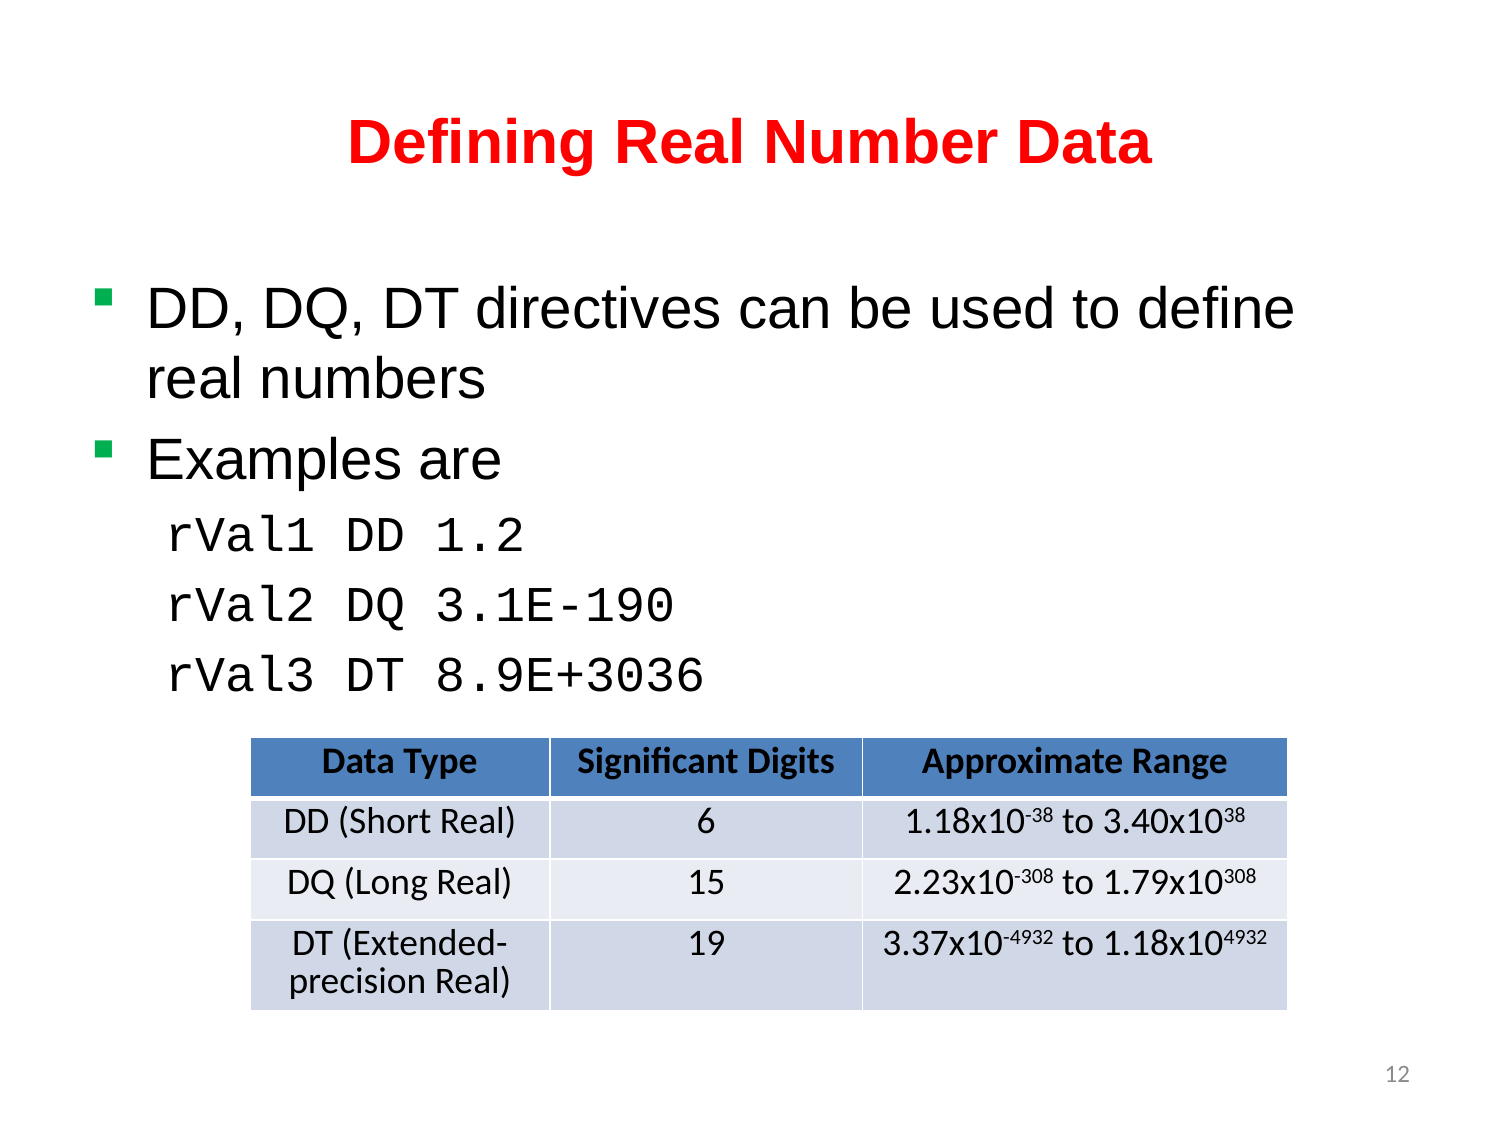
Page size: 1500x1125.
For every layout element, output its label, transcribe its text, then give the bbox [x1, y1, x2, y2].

slide_number 12 [1074, 1042, 1425, 1103]
title Defining Real Number Data [75, 45, 1425, 233]
table_cell 1.18x10-38 to 3.40x1038 [863, 801, 1287, 858]
table_cell DT (Extended-precision Real) [251, 921, 549, 1010]
table_header Significant Digits [551, 738, 862, 796]
table_cell DQ (Long Real) [251, 860, 549, 919]
table_cell 6 [551, 801, 862, 858]
table_cell 19 [551, 921, 862, 1010]
table_cell 2.23x10-308 to 1.79x10308 [863, 860, 1287, 919]
table_cell 3.37x10-4932 to 1.18x104932 [863, 921, 1287, 1010]
table_cell DD (Short Real) [251, 801, 549, 858]
table_header Data Type [251, 738, 549, 796]
list DD, DQ, DT directives can be used to define real numbers Examples are rVal1 DD 1.2 rVal2 DQ 3.1E-190 rVal3 DT 8.9E+3036 [75, 262, 1425, 1005]
table_header Approximate Range [863, 738, 1287, 796]
table_cell 15 [551, 860, 862, 919]
